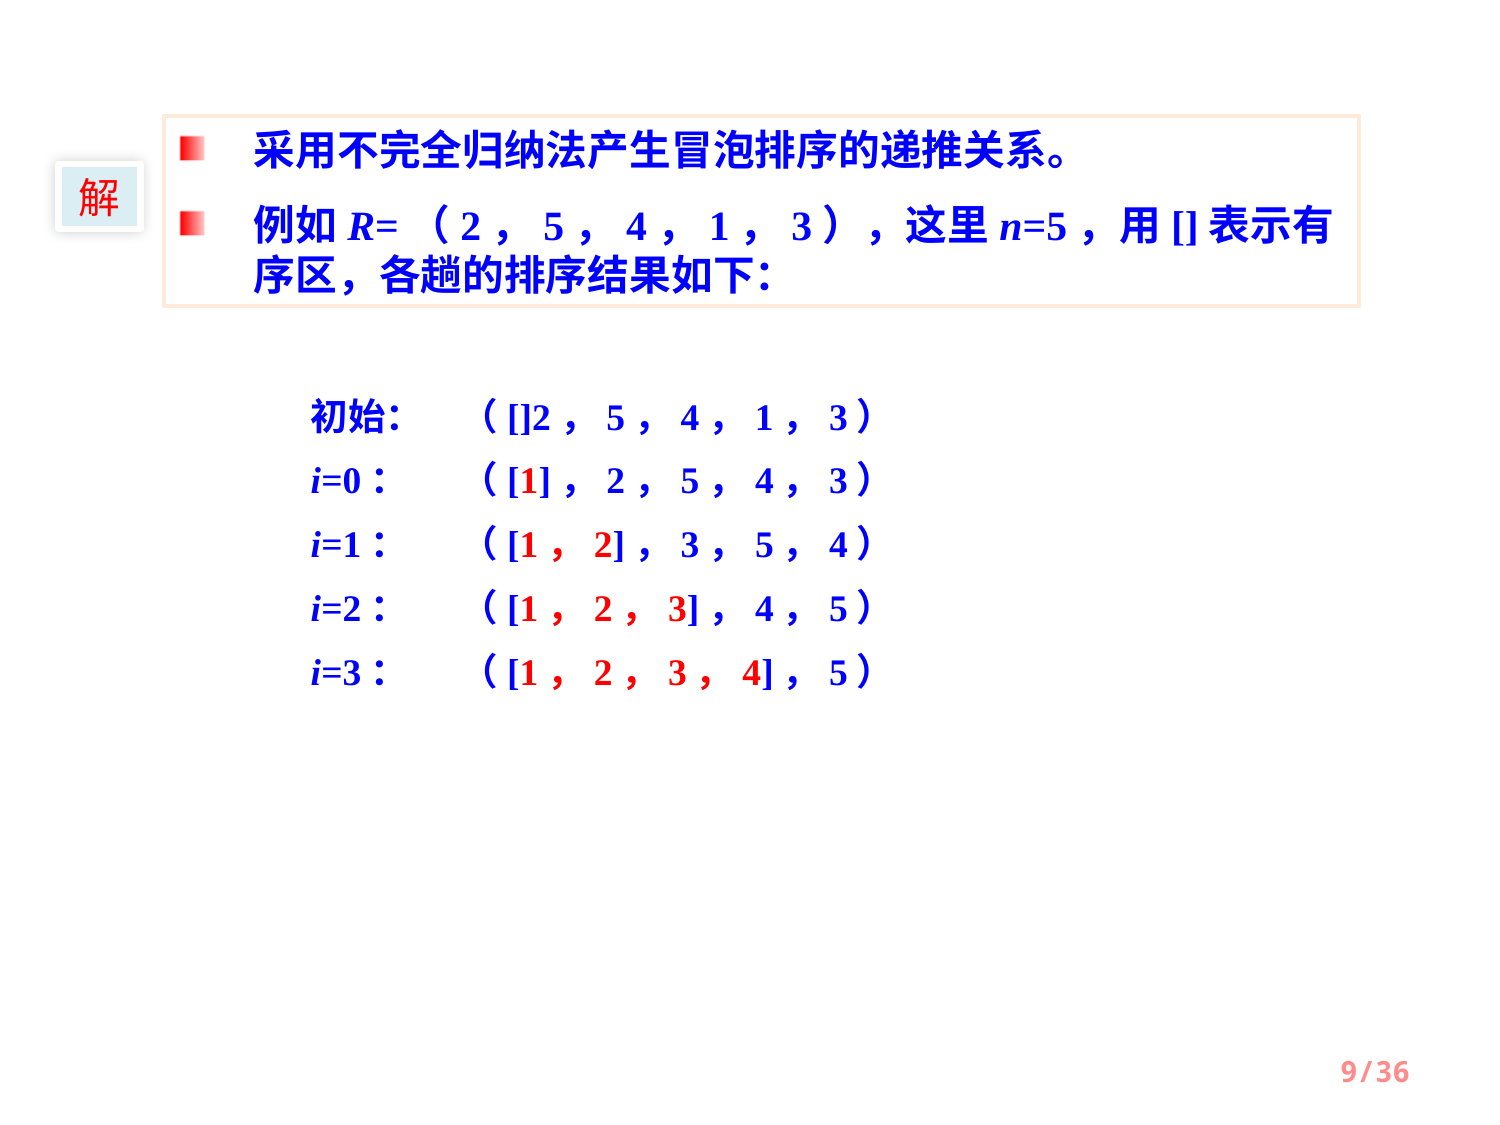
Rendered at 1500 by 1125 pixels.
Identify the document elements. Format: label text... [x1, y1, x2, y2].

picture [178, 134, 208, 164]
text_box 解 [55, 161, 144, 232]
picture [178, 209, 208, 239]
slide_number 9/36 [1074, 1042, 1425, 1103]
text_box 初始： （[]2，5，4，1，3） i=0： （[1]，2，5，4，3） i=1： （[1，2]，3，5，4） i=2： （[1，2，3]，4，5） i=3： （[1，2，3，4]，5） [279, 373, 986, 718]
text_box 采用不完全归纳法产生冒泡排序的递推关系。 例如R=（2，5，4，1，3），这里n=5，用[]表示有序区，各趟的排序结果如下： [162, 114, 1361, 308]
